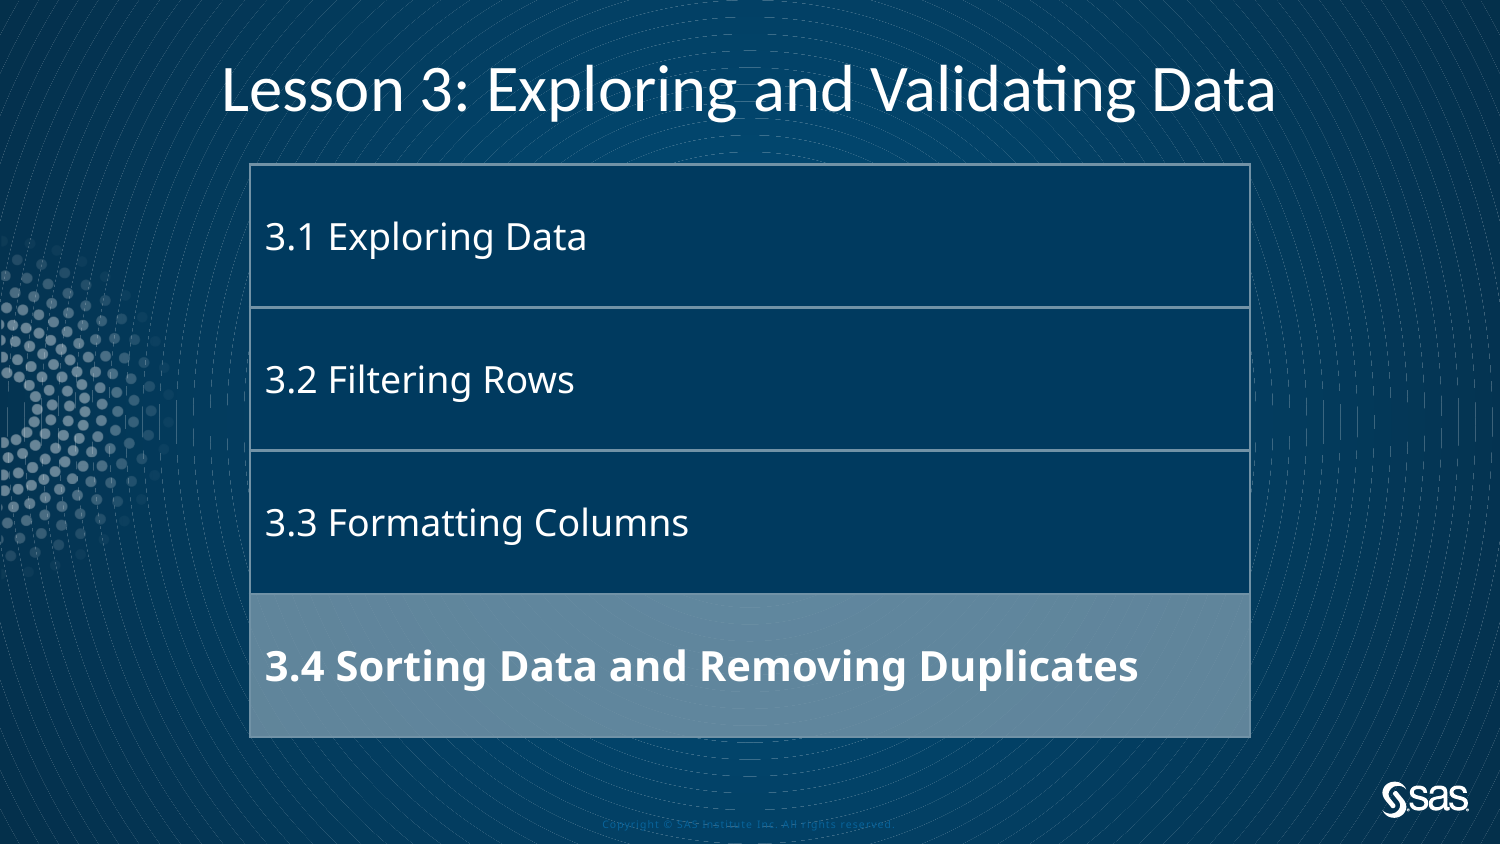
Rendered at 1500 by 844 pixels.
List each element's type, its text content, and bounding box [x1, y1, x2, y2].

picture [2, 235, 183, 581]
title Lesson 3: Exploring and Validating Data [0, 43, 1500, 125]
table_cell 3.2 Filtering Rows [251, 309, 1249, 449]
table_header 3.1 Exploring Data [251, 166, 1249, 306]
table_cell 3.4 Sorting Data and Removing Duplicates [251, 595, 1249, 736]
table_cell 3.3 Formatting Columns [251, 452, 1249, 593]
